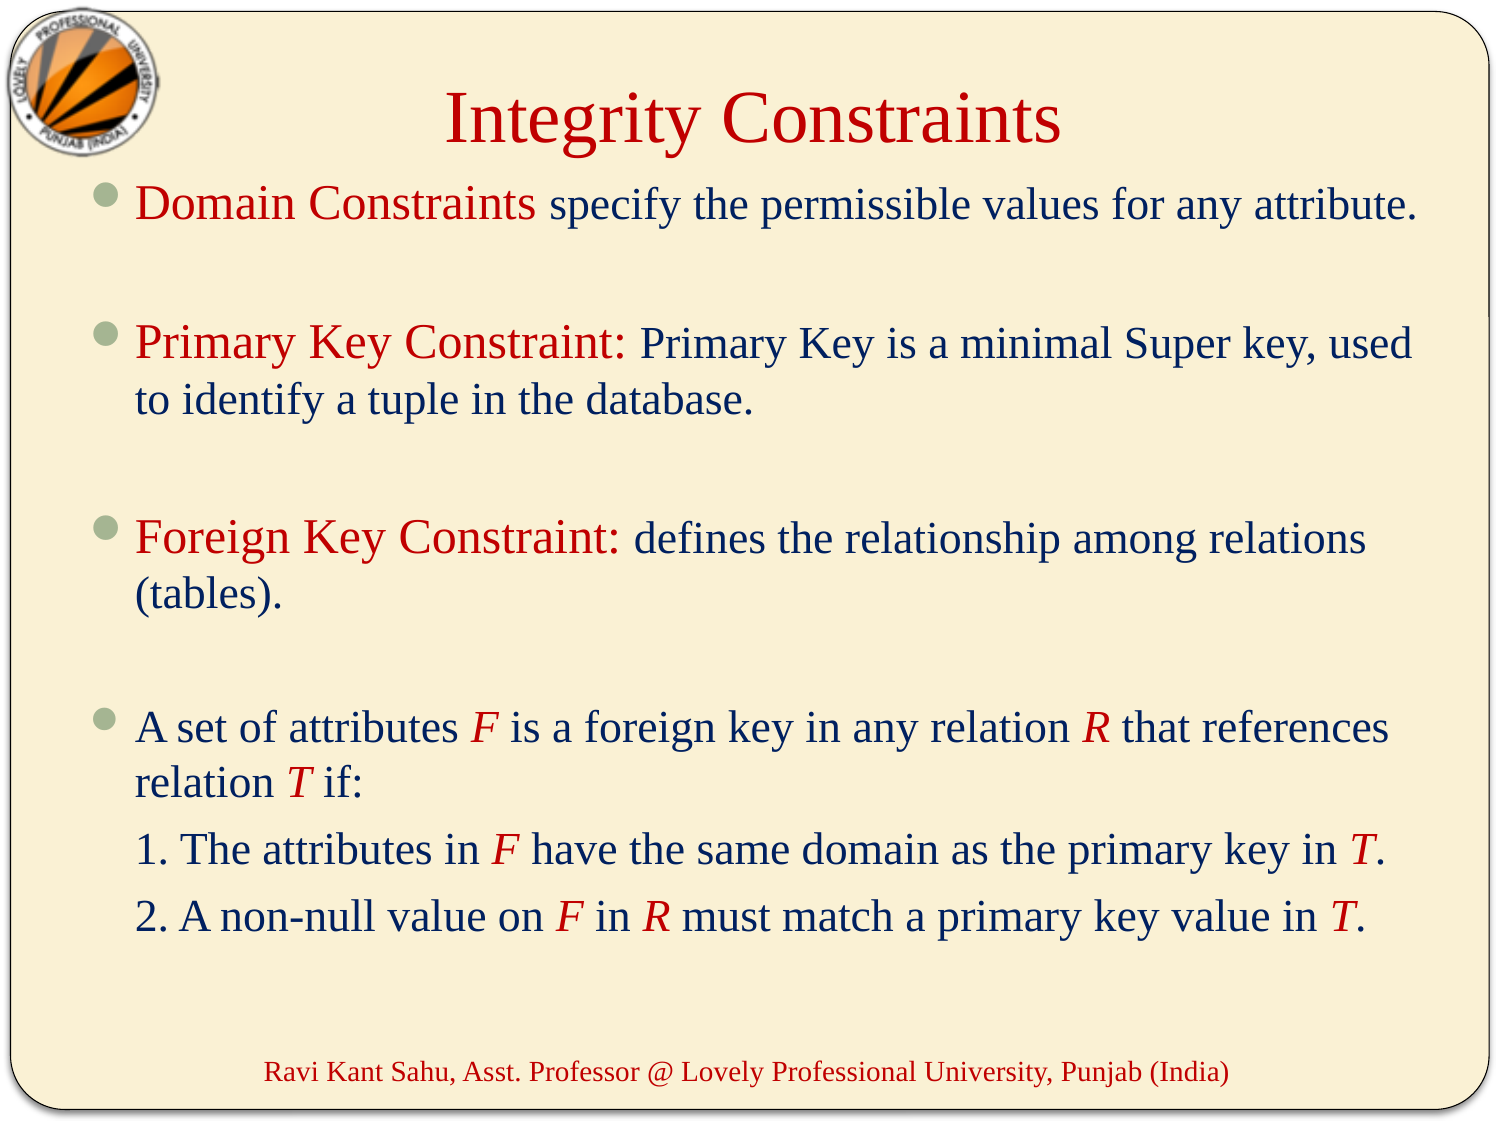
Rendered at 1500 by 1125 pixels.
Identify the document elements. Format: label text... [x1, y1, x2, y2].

list Domain Constraints specify the permissible values for any attribute. Primary Key Constraint: Primary Key is a minimal Super key, used to identify a tuple in the database. Foreign Key Constraint: defines the relationship among relations (tables). A set of attributes F is a foreign key in any relation R that references relation T if: 1. The attributes in F have the same domain as the primary key in T. 2. A non-null value on F in R must match a primary key value in T. [75, 162, 1450, 1025]
footer Ravi Kant Sahu, Asst. Professor @ Lovely Professional University, Punjab (India) [125, 1040, 1370, 1100]
picture [0, 0, 163, 163]
title Integrity Constraints [164, 0, 1425, 162]
